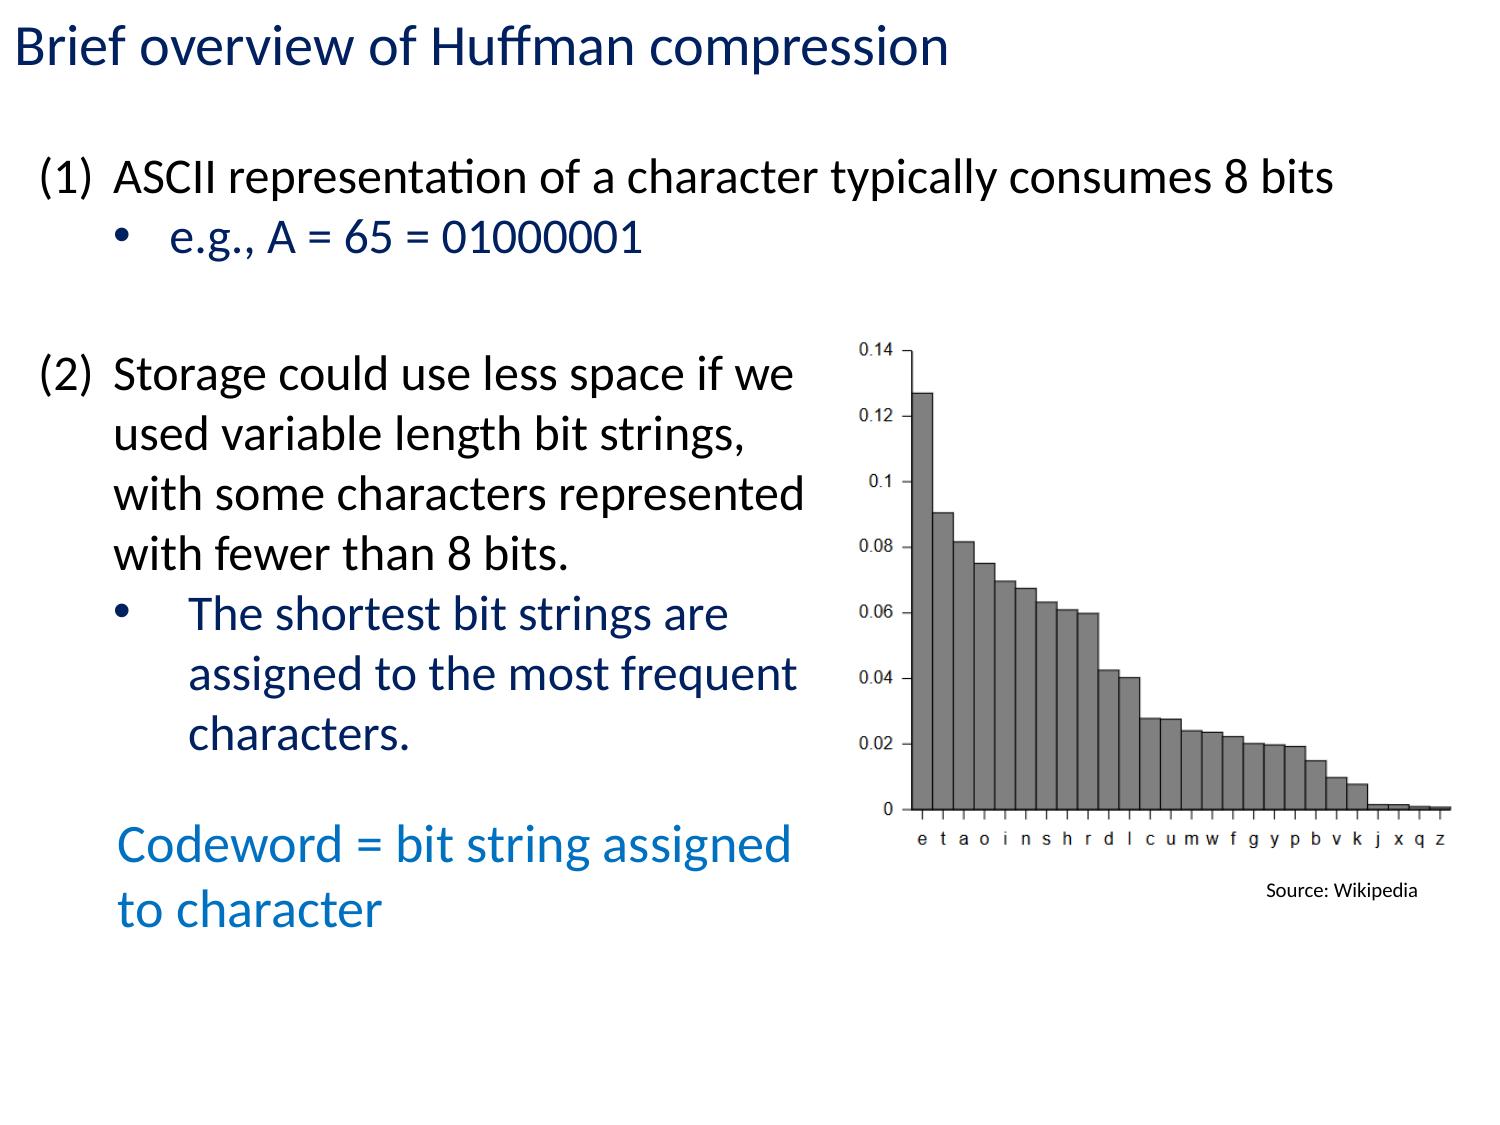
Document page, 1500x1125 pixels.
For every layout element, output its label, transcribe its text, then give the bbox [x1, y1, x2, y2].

text_box Brief overview of Huffman compression [0, 0, 1335, 85]
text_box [841, 333, 1500, 910]
text_box [374, 441, 841, 681]
text_box ASCII representation of a character typically consumes 8 bits e.g., A = 65 = 01000001 [23, 136, 1423, 332]
text_box Codeword = bit string assigned to character [103, 800, 842, 946]
text_box Storage could use less space if we used variable length bit strings, with some characters represented with fewer than 8 bits. The shortest bit strings are assigned to the most frequent characters. [23, 333, 841, 769]
